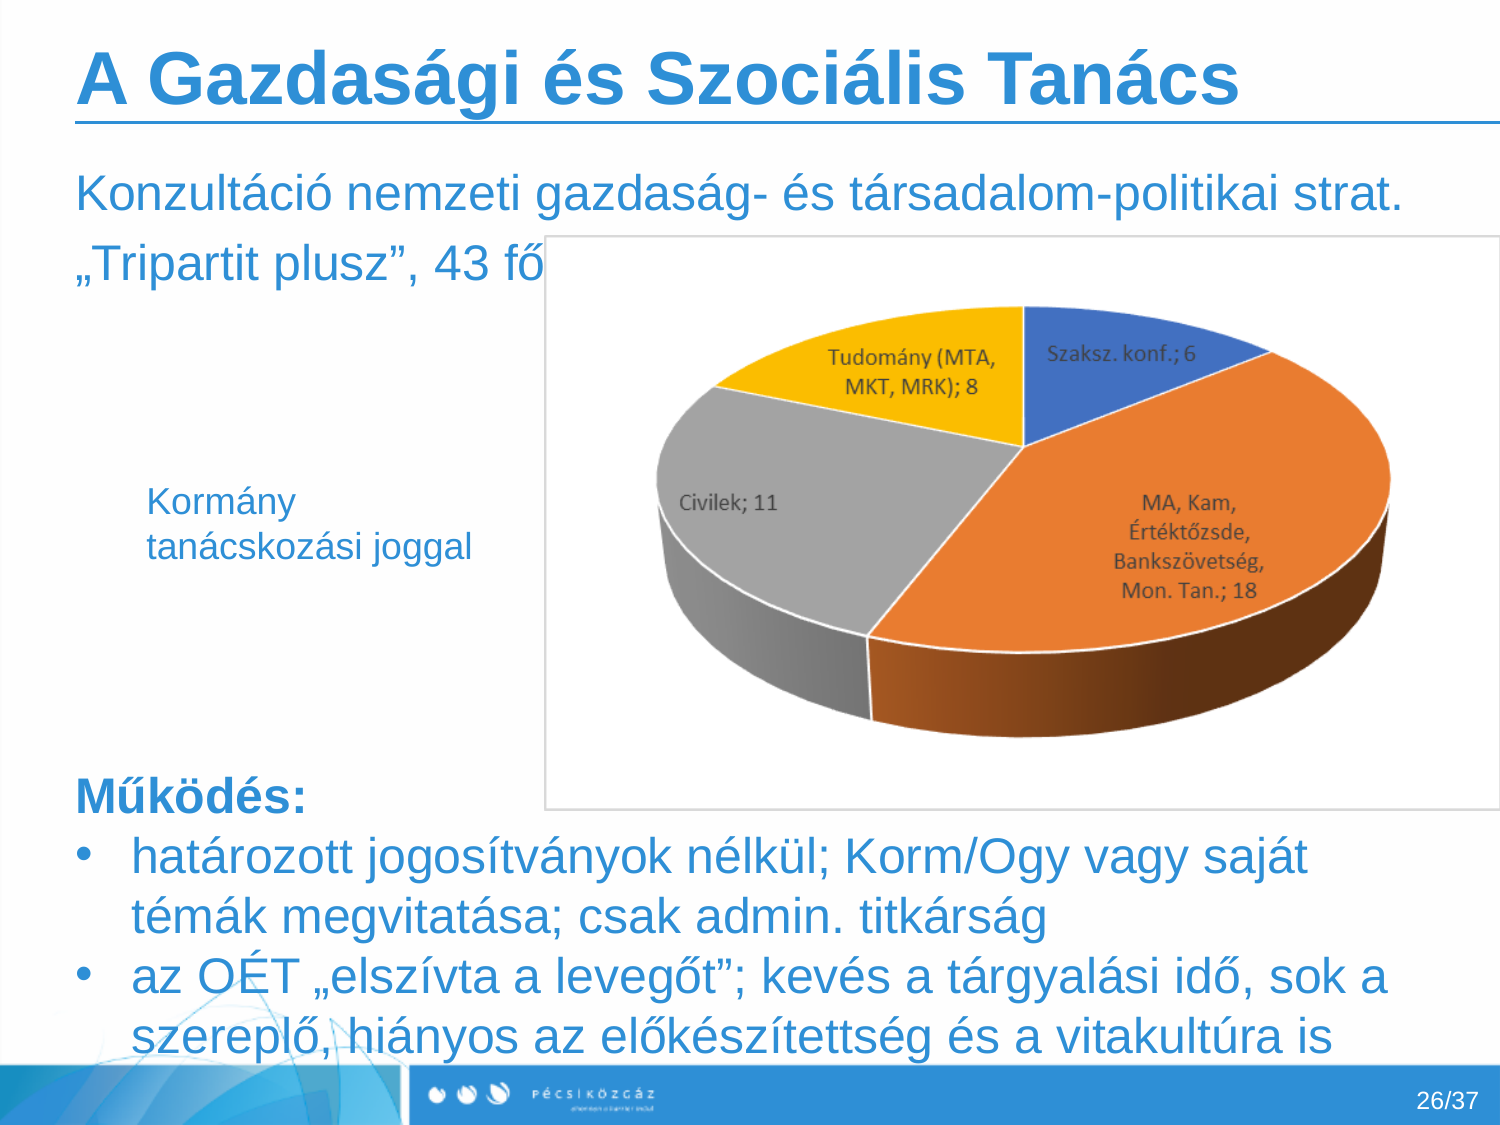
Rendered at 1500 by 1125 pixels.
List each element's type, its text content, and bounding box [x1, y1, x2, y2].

picture [0, 0, 1500, 1125]
list Konzultáció nemzeti gazdaság- és társadalom-politikai strat. „Tripartit plusz”, 43 fő [75, 160, 1471, 256]
title A Gazdasági és Szociális Tanács [75, 42, 1471, 107]
slide_number 26/37 [1157, 1069, 1495, 1125]
text_box Működés: határozott jogosítványok nélkül; Korm/Ogy vagy saját témák megvitatása; csak admin. titkárság az OÉT „elszívta a levegőt”; kevés a tárgyalási idő, sok a szereplő, hiányos az előkészítettség és a vitakultúra is [75, 763, 1471, 1083]
text_box Kormány tanácskozási joggal [131, 469, 488, 575]
